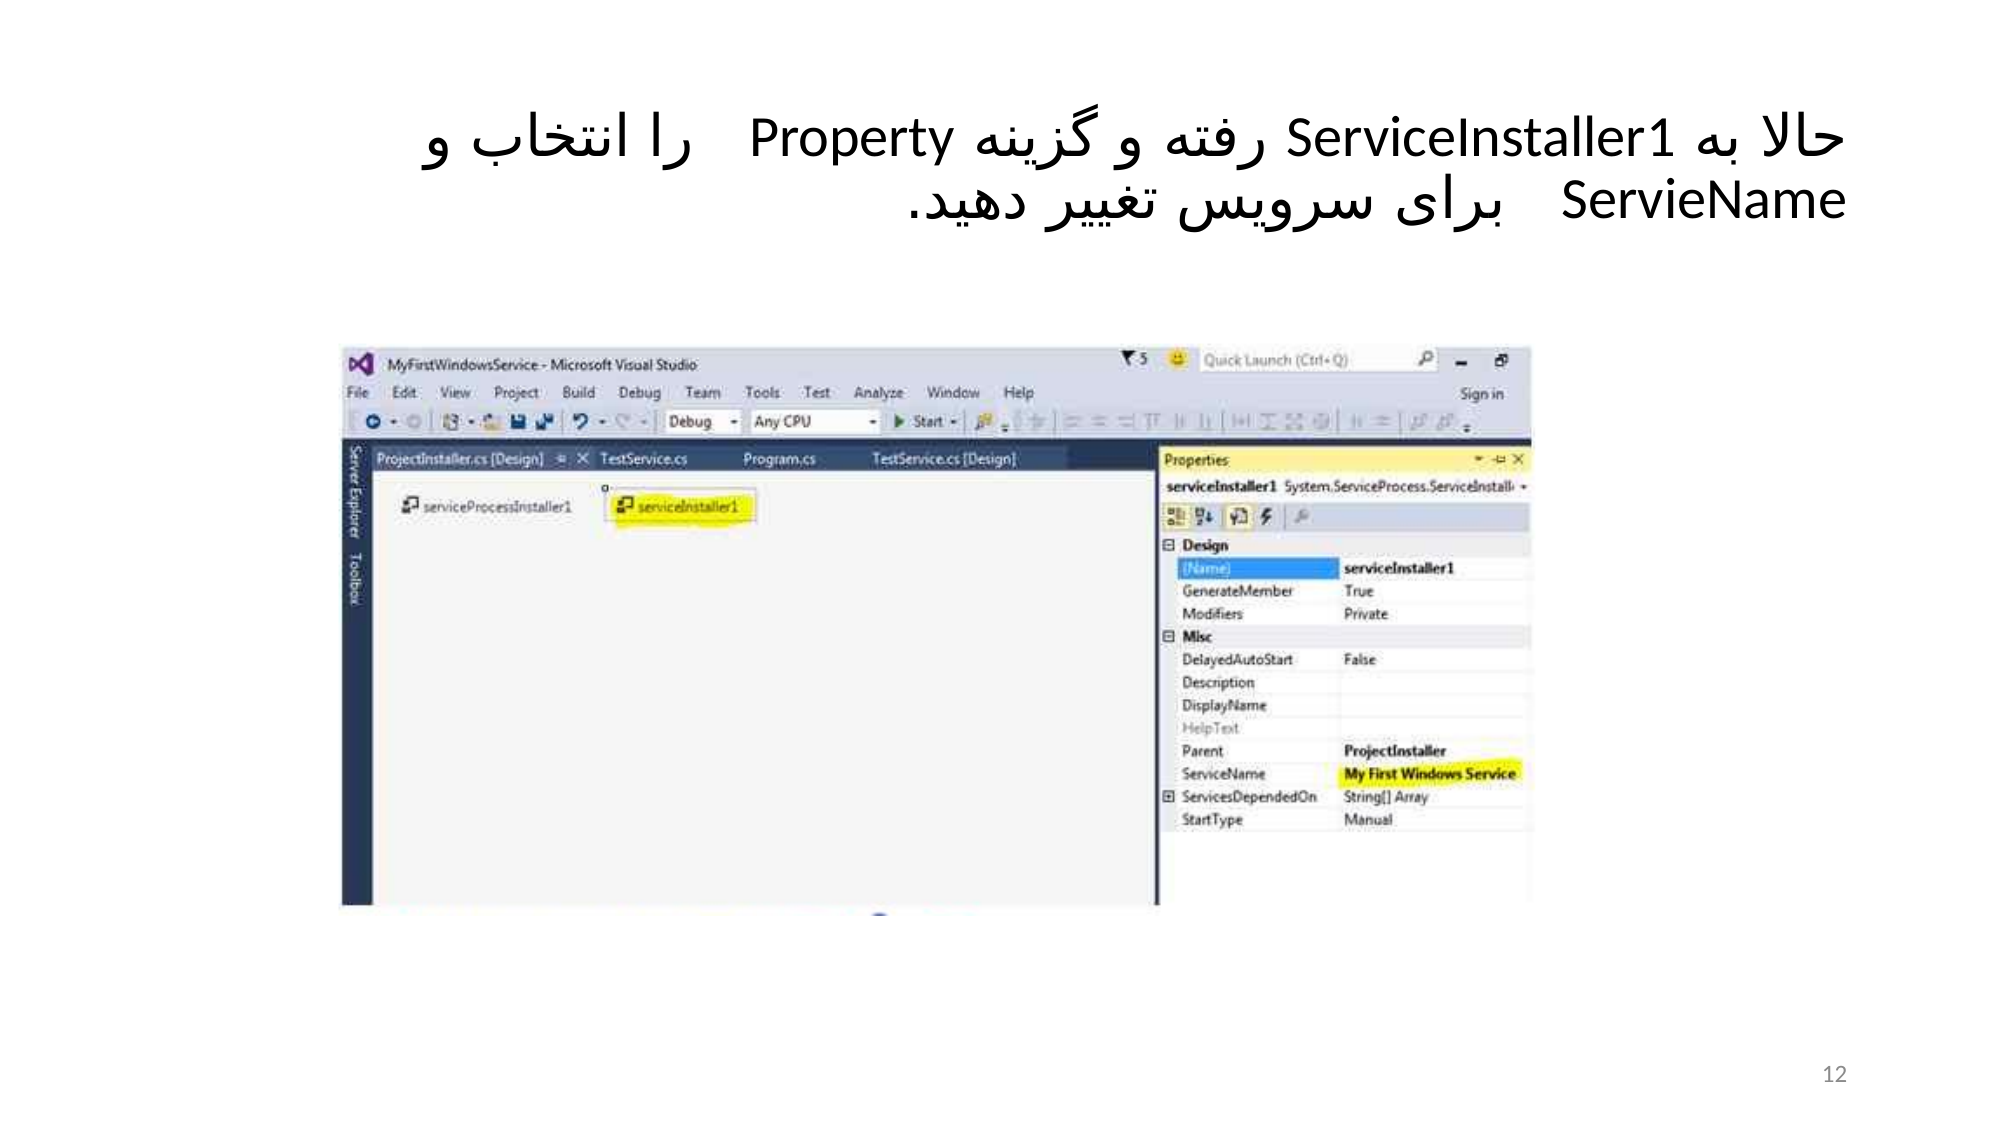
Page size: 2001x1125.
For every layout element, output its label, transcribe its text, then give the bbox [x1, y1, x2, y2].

slide_number 12 [1412, 1042, 1863, 1103]
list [332, 337, 1544, 916]
title حالا به ServiceInstaller1 رفته و گزینه Property را انتخاب و ServieName برای سرویس تغییر دهید. [137, 59, 1863, 278]
